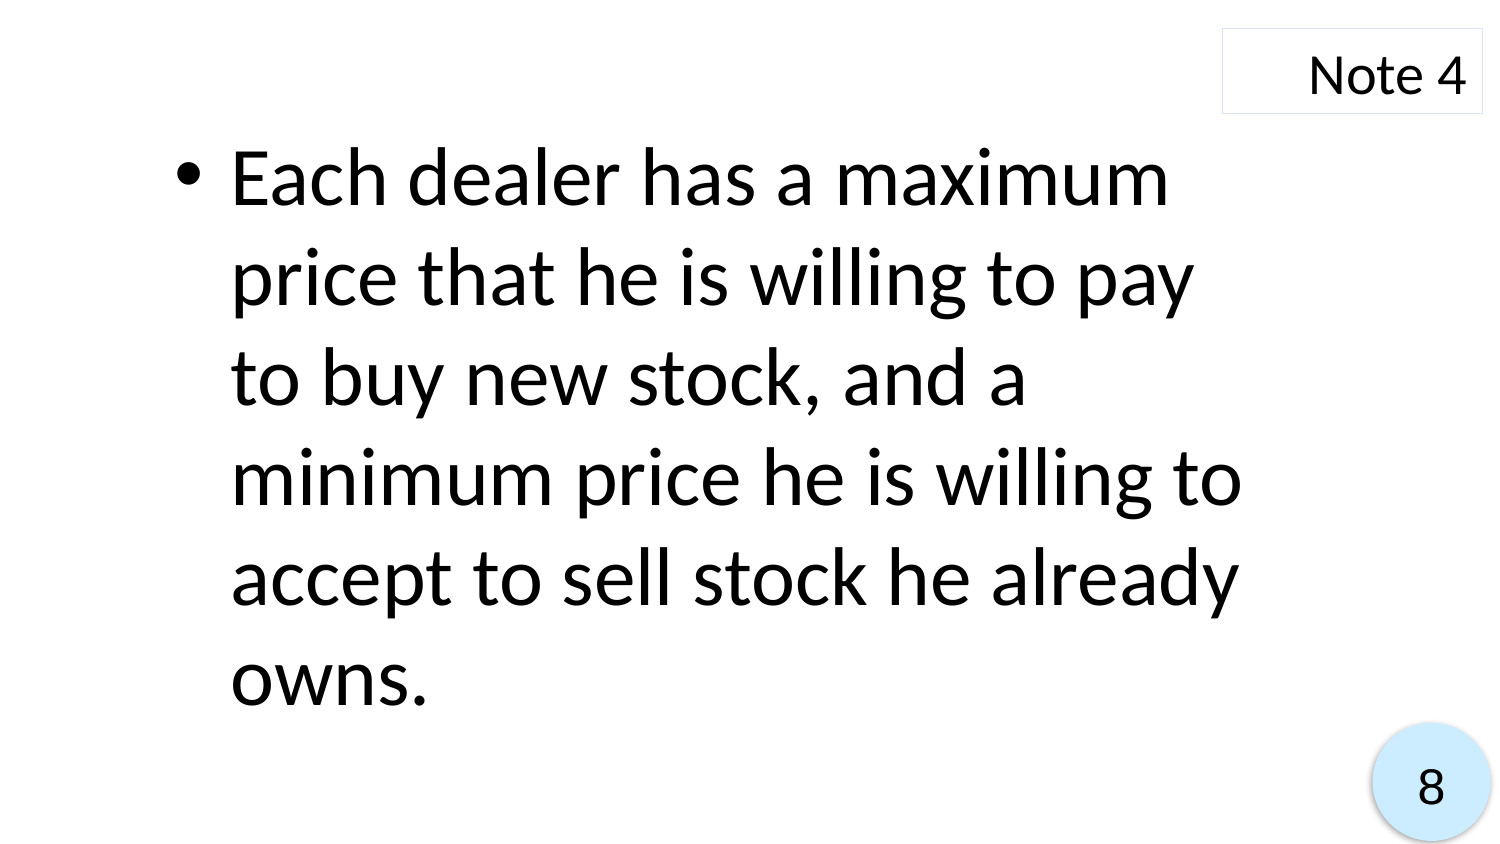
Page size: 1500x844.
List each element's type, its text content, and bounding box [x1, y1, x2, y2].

text_box Note 4 [1222, 28, 1483, 114]
text_box 8 [1372, 762, 1491, 807]
list Each dealer has a maximum price that he is willing to pay to buy new stock, and a minimum price he is willing to accept to sell stock he already owns. [159, 114, 1270, 783]
